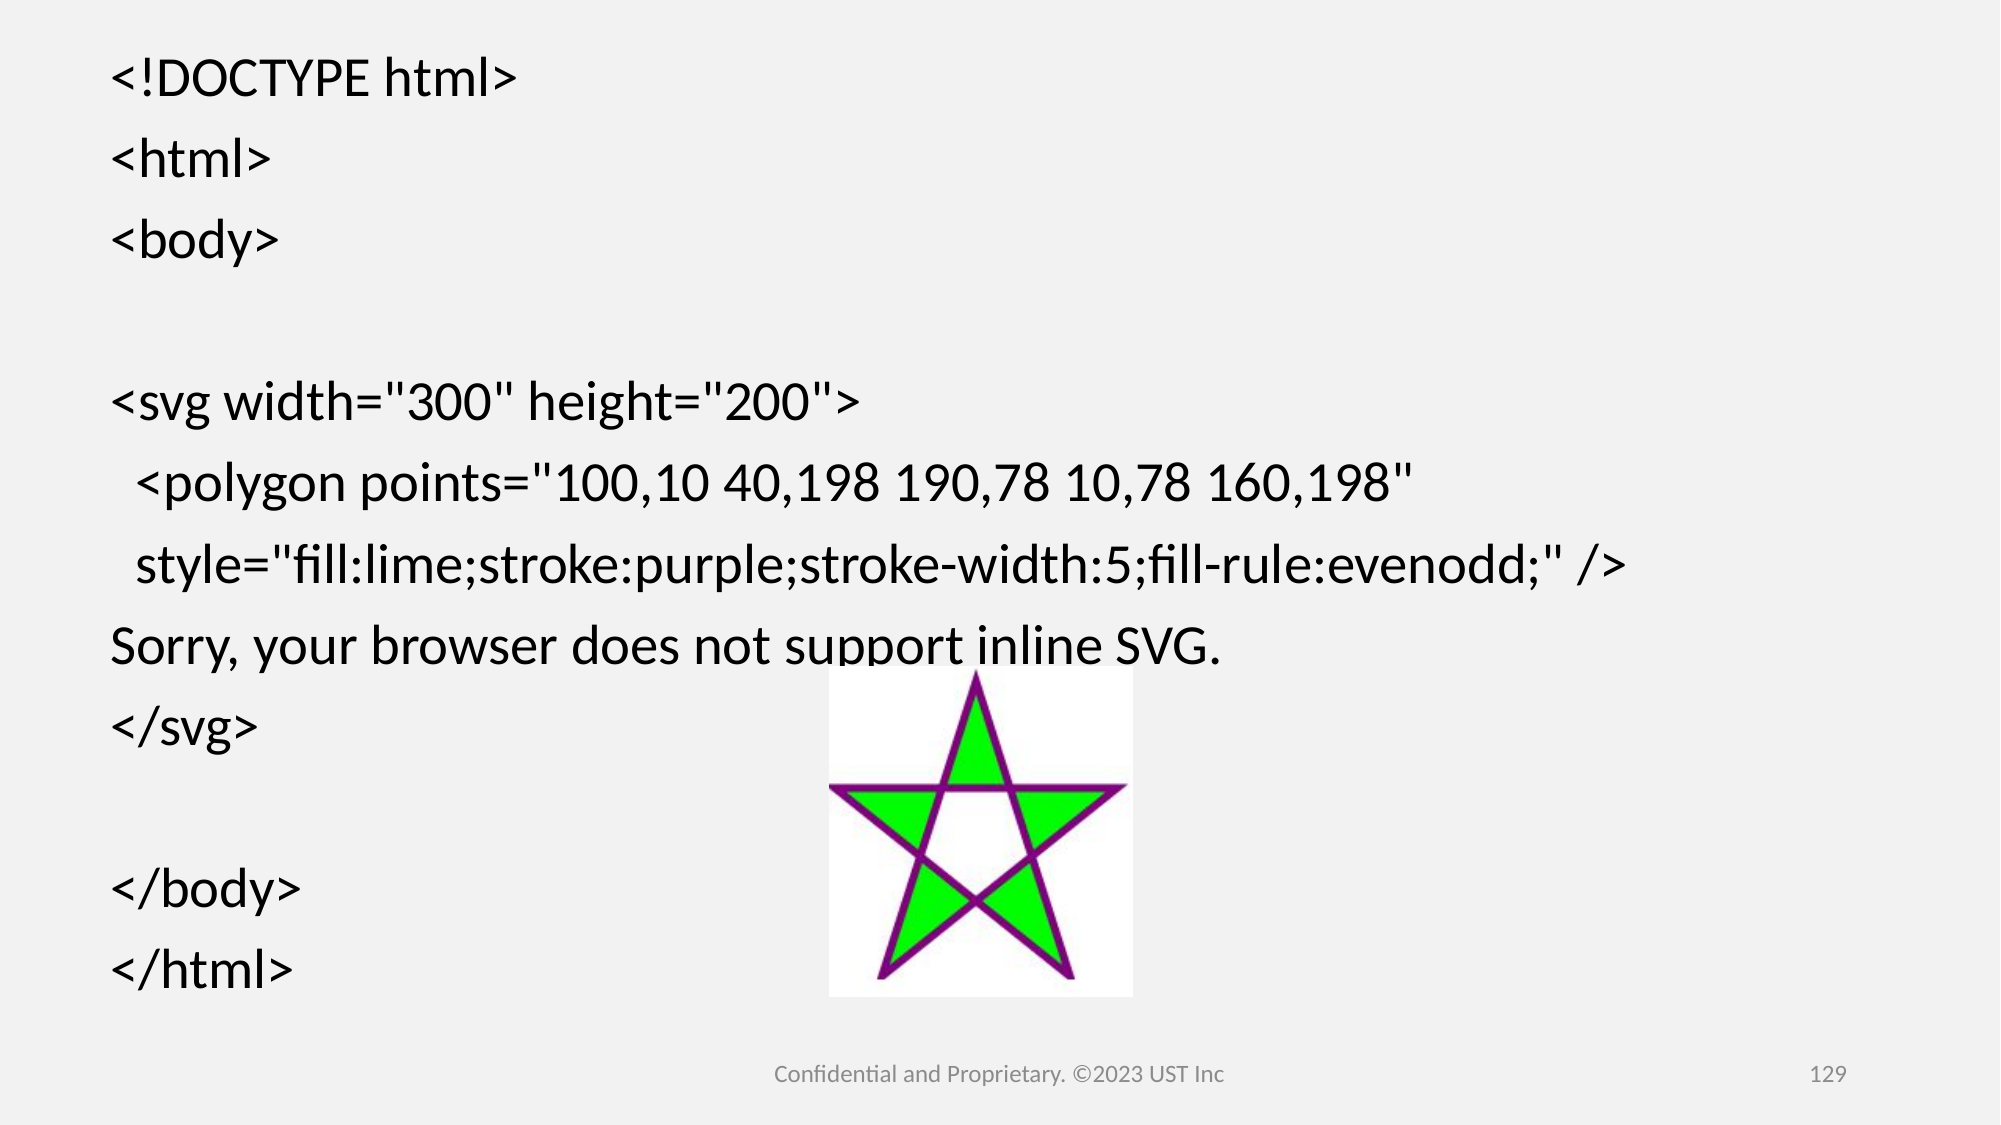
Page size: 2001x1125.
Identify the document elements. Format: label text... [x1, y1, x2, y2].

picture [829, 666, 1133, 997]
list <!DOCTYPE html> <html> <body> <svg width="300" height="200"> <polygon points="100,10 40,198 190,78 10,78 160,198" style="fill:lime;stroke:purple;stroke-width:5;fill-rule:evenodd;" /> Sorry, your browser does not support inline SVG. </svg> </body> </html> [95, 40, 1863, 1014]
slide_number 129 [1412, 1042, 1863, 1103]
footer Confidential and Proprietary. ©2023 UST Inc [662, 1042, 1338, 1103]
